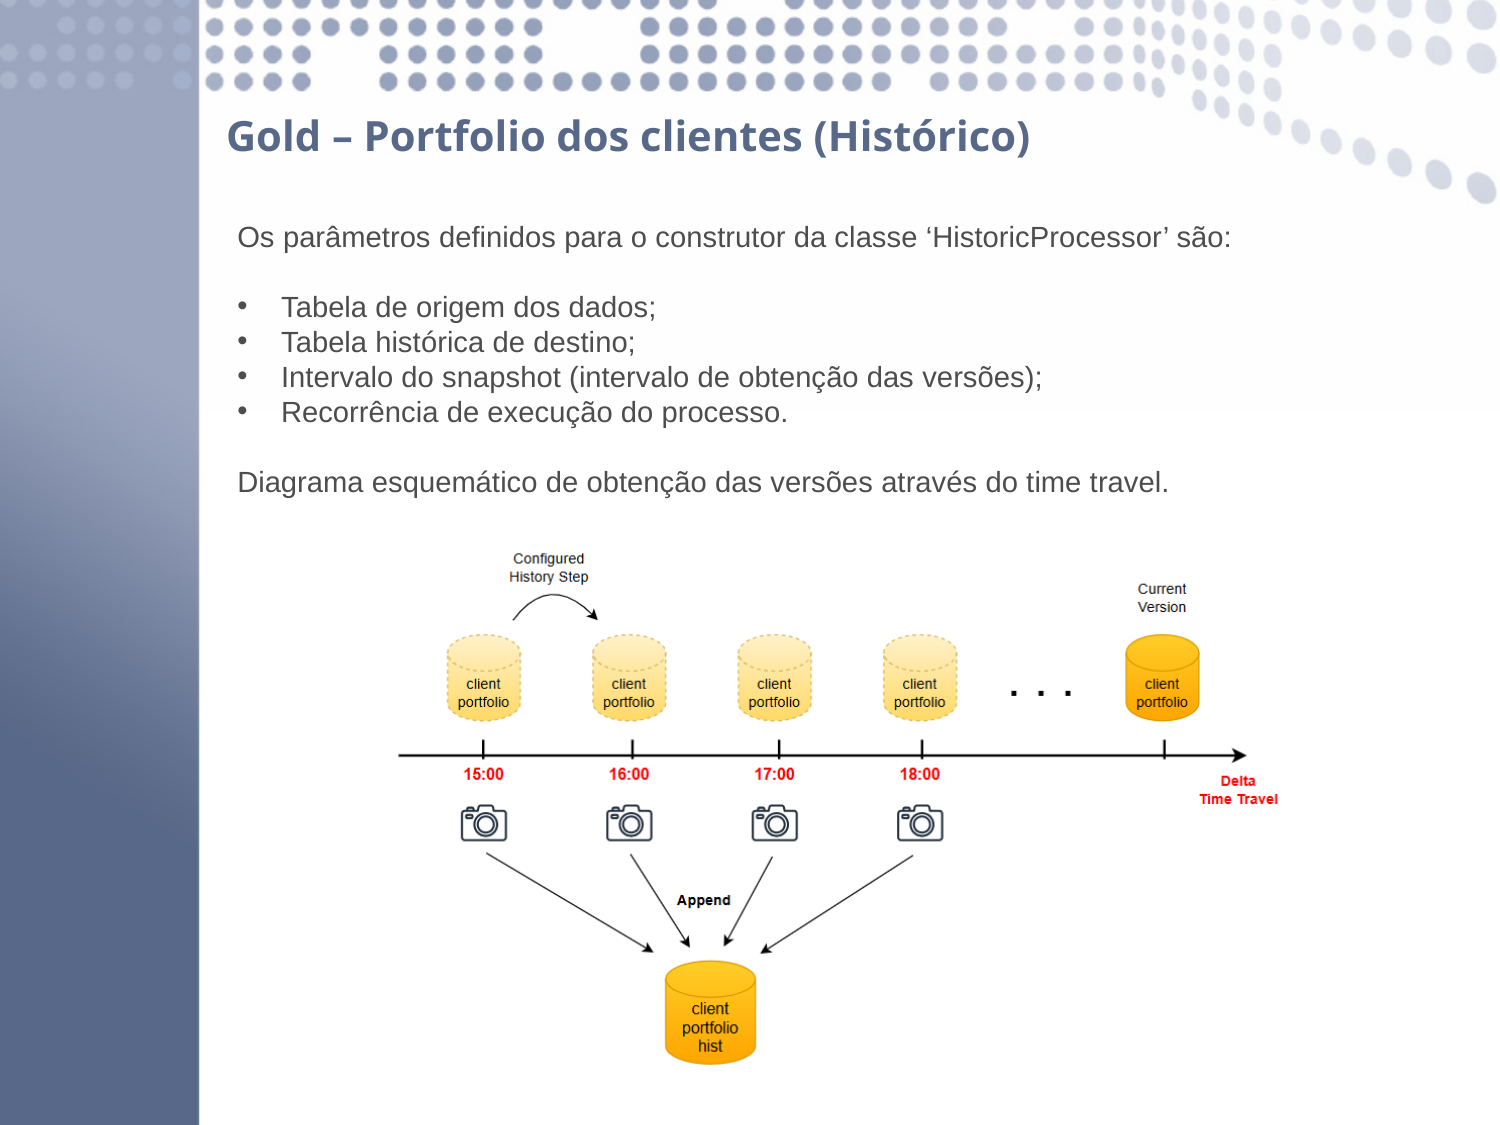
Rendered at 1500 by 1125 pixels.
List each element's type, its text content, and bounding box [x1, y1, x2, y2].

text_box Gold – Portfolio dos clientes (Histórico) [210, 93, 1418, 176]
picture [0, 0, 1500, 1125]
text_box Os parâmetros definidos para o construtor da classe ‘HistoricProcessor’ são: Tabela de origem dos dados; Tabela histórica de destino; Intervalo do snapshot (intervalo de obtenção das versões); Recorrência de execução do processo. Diagrama esquemático de obtenção das versões através do time travel. [222, 210, 1453, 506]
